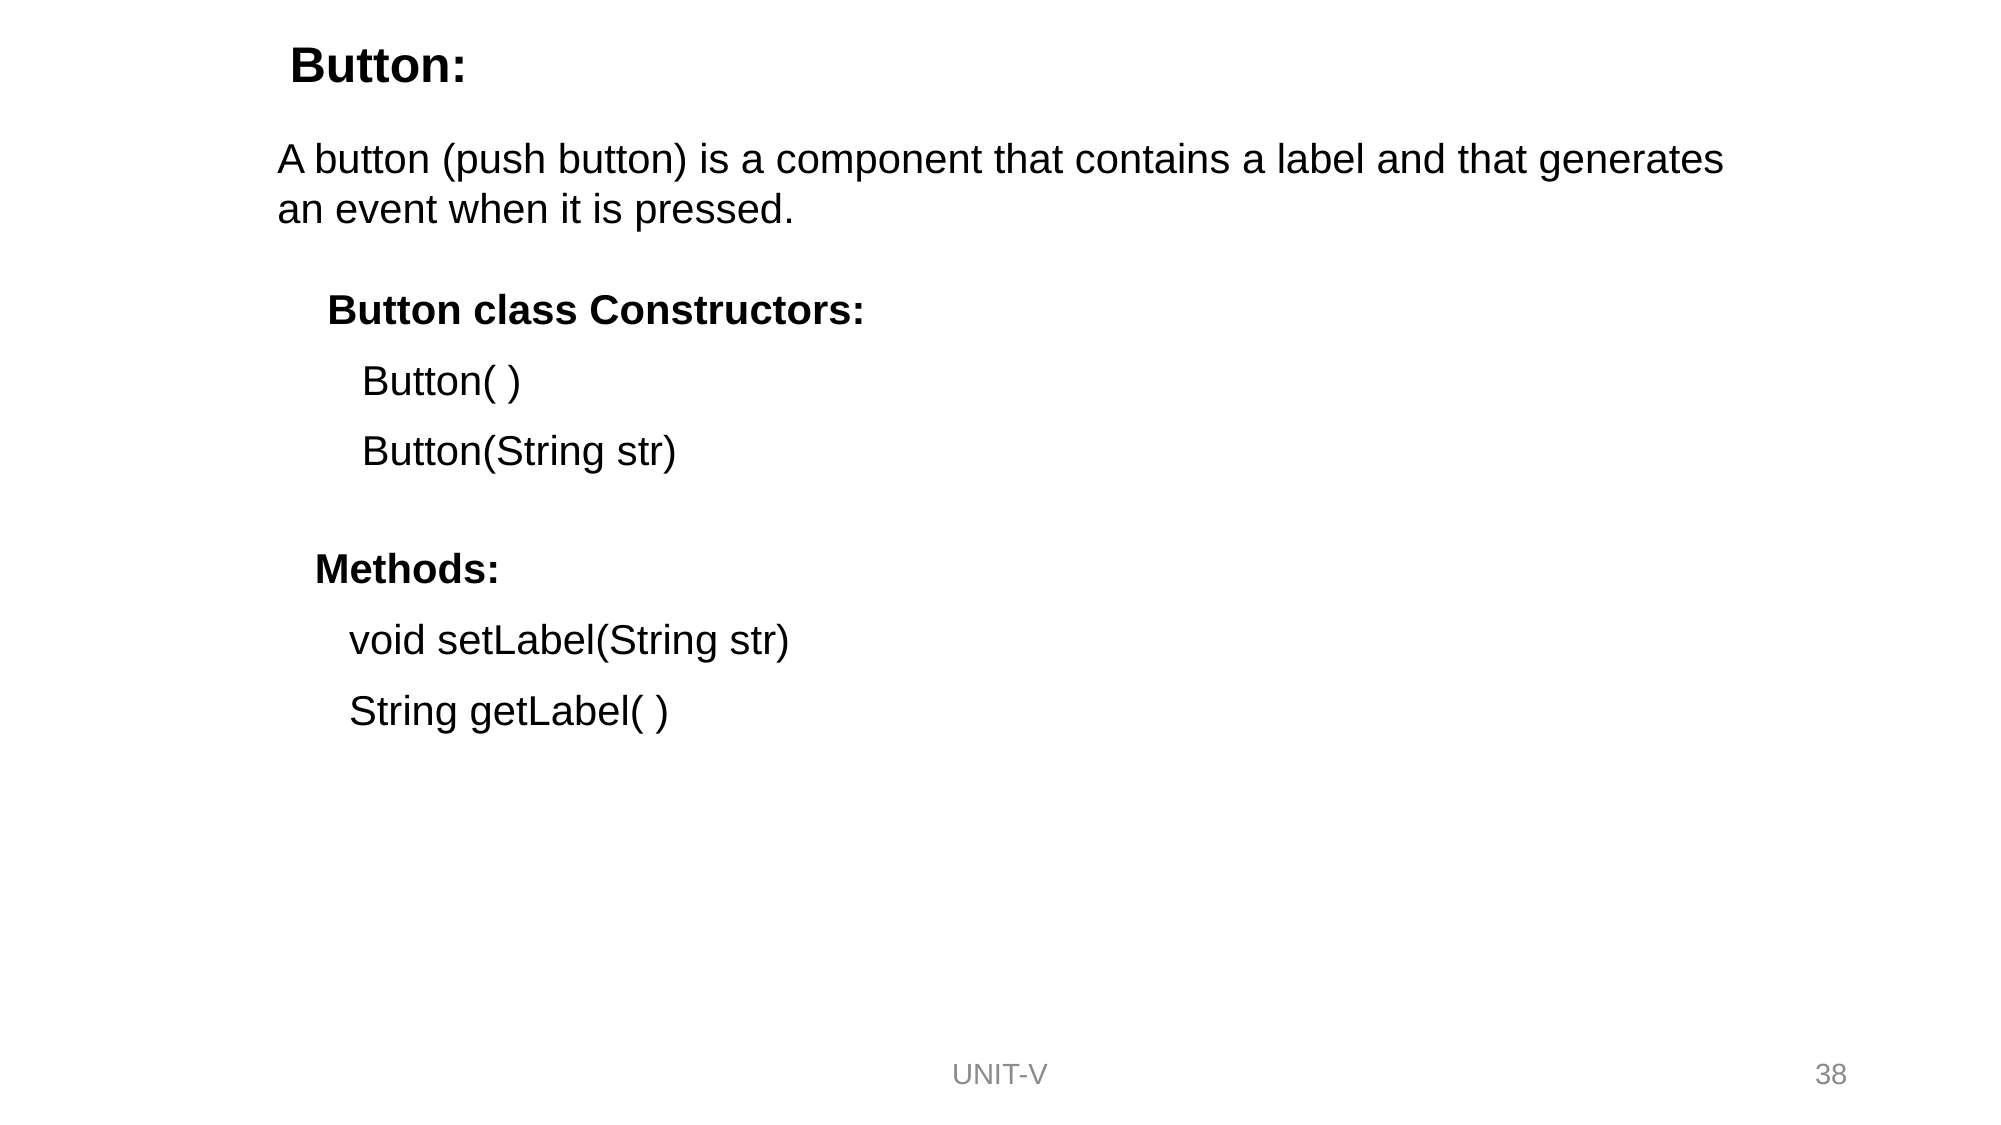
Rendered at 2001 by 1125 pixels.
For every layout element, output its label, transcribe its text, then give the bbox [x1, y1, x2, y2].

text_box Button class Constructors: Button( ) Button(String str) [312, 275, 938, 482]
footer UNIT-V [662, 1042, 1338, 1103]
slide_number 38 [1412, 1042, 1863, 1103]
text_box Methods: void setLabel(String str) String getLabel( ) [299, 534, 1063, 742]
text_box Button: [274, 24, 588, 100]
text_box A button (push button) is a component that contains a label and that generates an event when it is pressed. [262, 124, 1763, 240]
